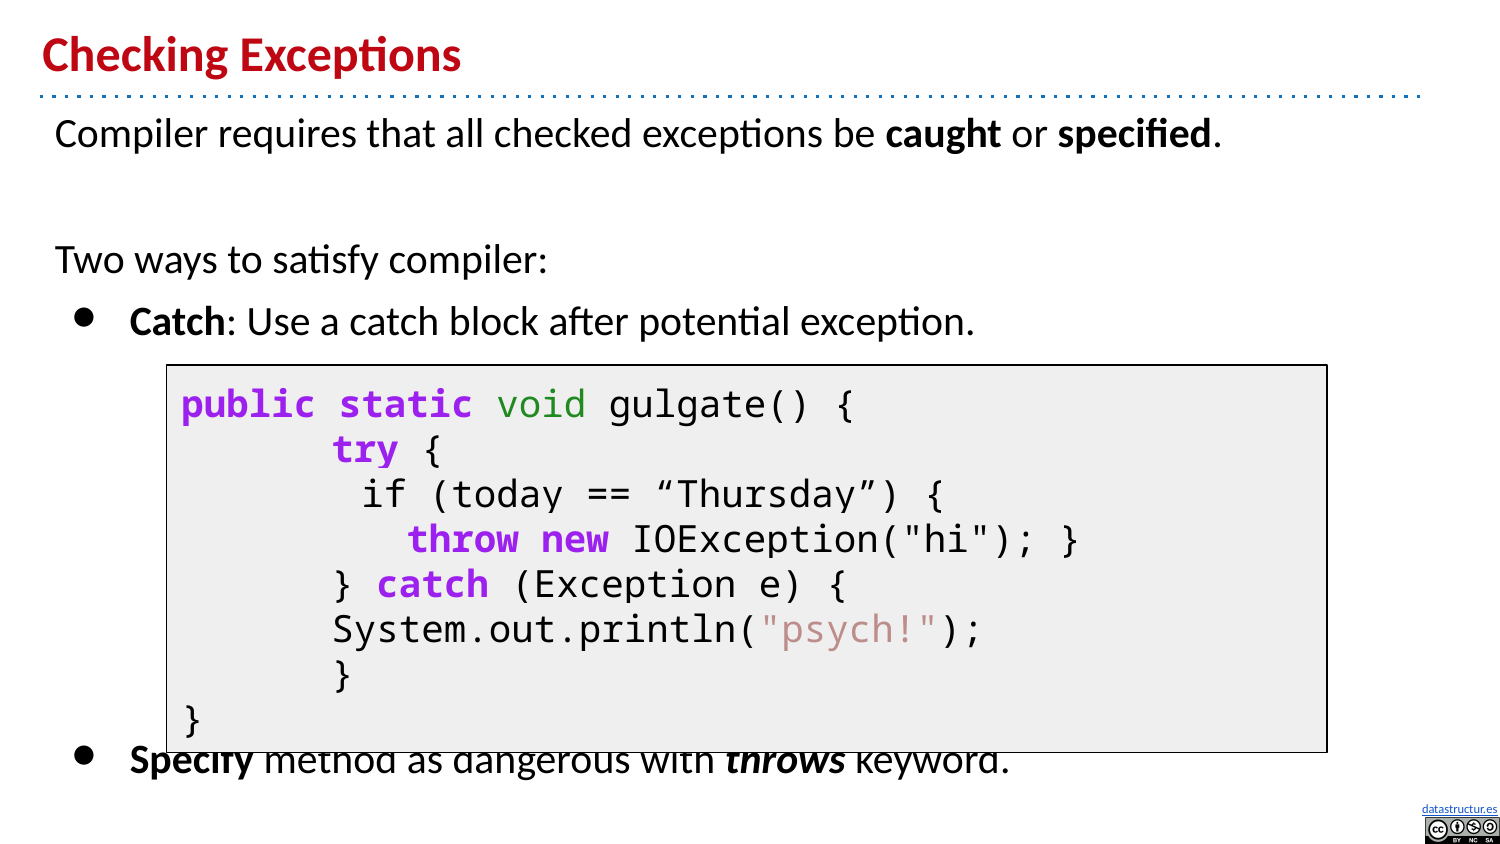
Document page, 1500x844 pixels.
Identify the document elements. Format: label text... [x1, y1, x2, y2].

text_box public static void gulgate() { try { if (today == “Thursday”) { throw new IOException("hi"); } } catch (Exception e) { System.out.println("psych!"); } } [166, 365, 1327, 753]
picture [1425, 817, 1500, 844]
title Checking Exceptions [27, 15, 1378, 97]
list Compiler requires that all checked exceptions be caught or specified. Two ways to satisfy compiler: Catch: Use a catch block after potential exception. Specify method as dangerous with throws keyword. [39, 91, 1461, 773]
